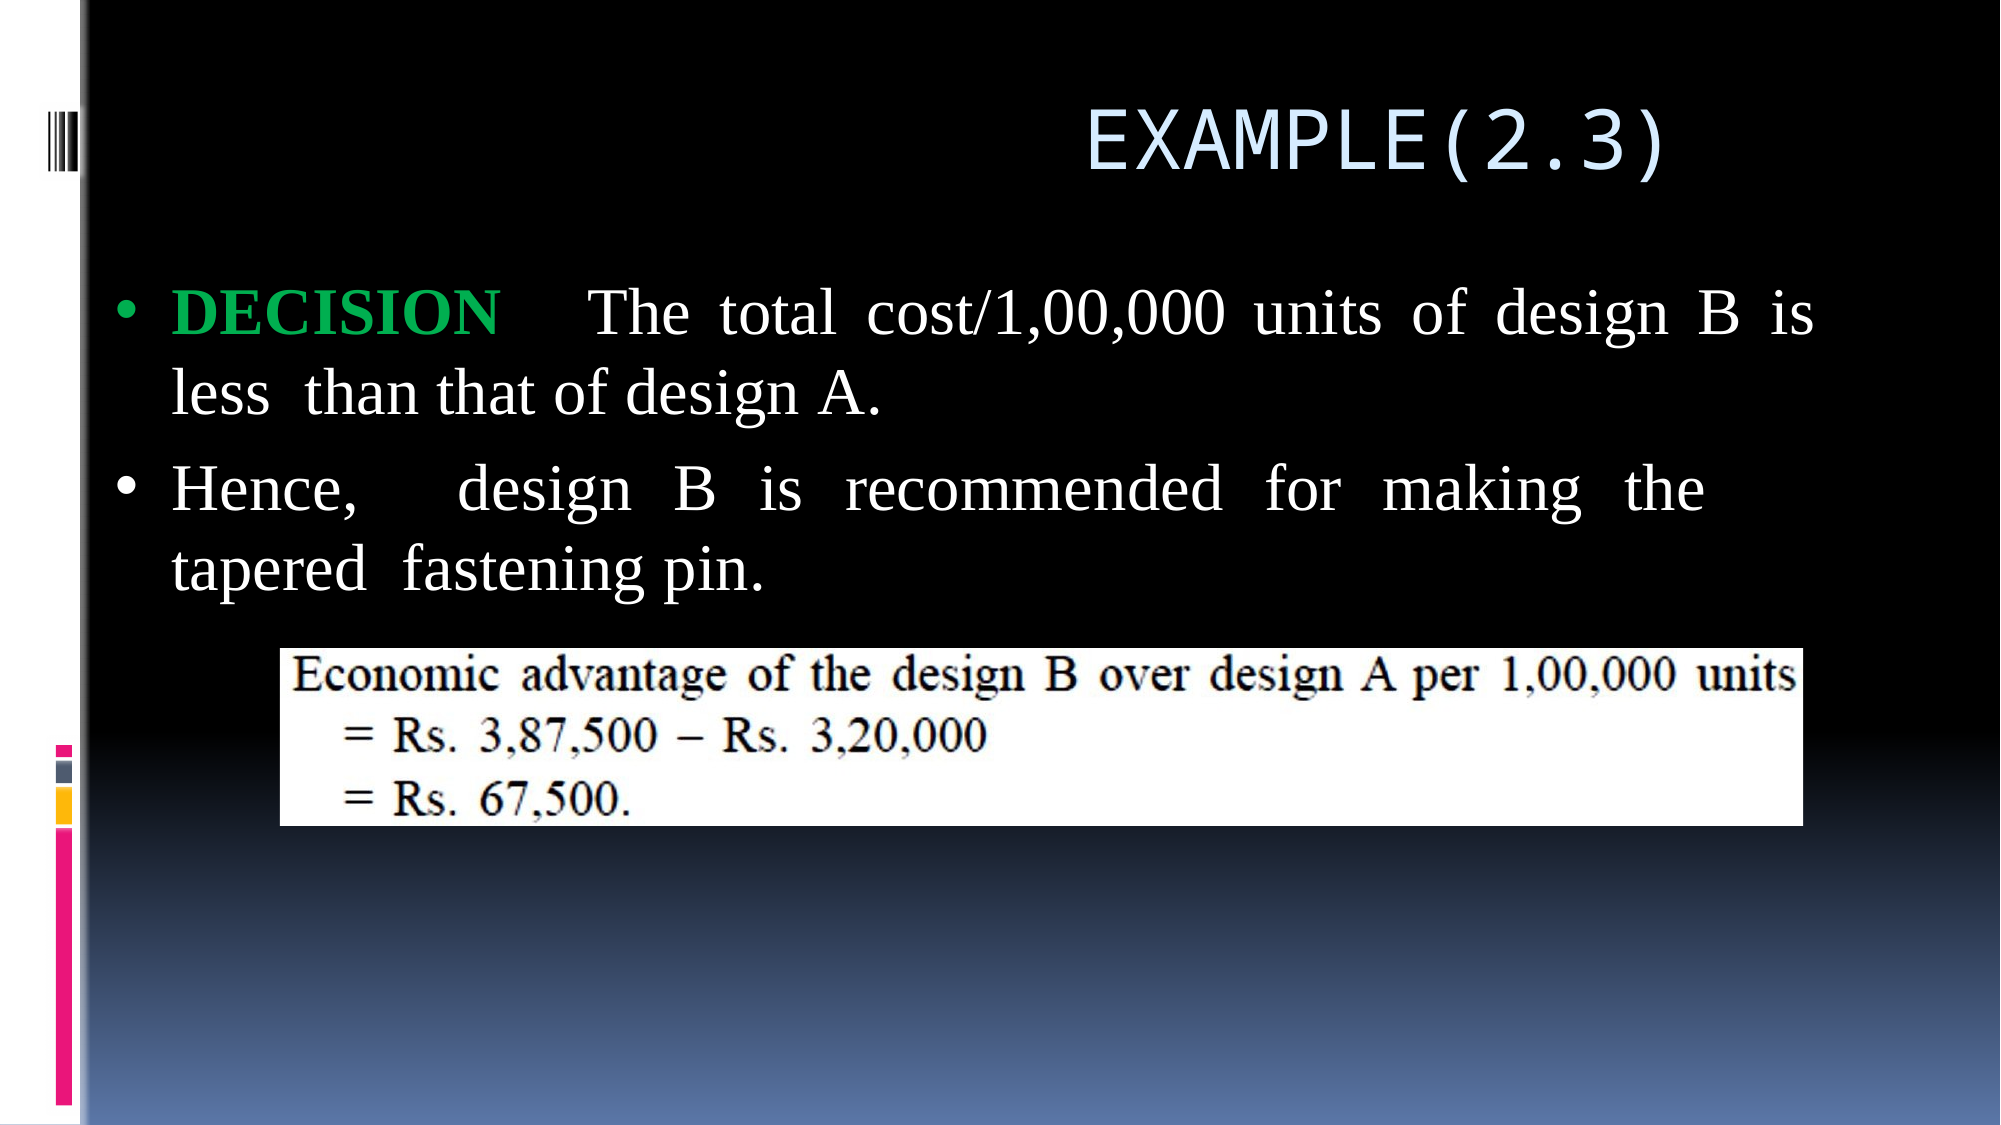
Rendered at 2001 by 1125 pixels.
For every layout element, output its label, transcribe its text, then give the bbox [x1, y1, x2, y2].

title EXAMPLE(2.3) [200, 83, 1900, 287]
text_box [279, 648, 1804, 826]
text_box DECISION The total cost/1,00,000 units of design B is less than that of design A. Hence, design B is recommended for making the tapered fastening pin. [112, 265, 1888, 604]
